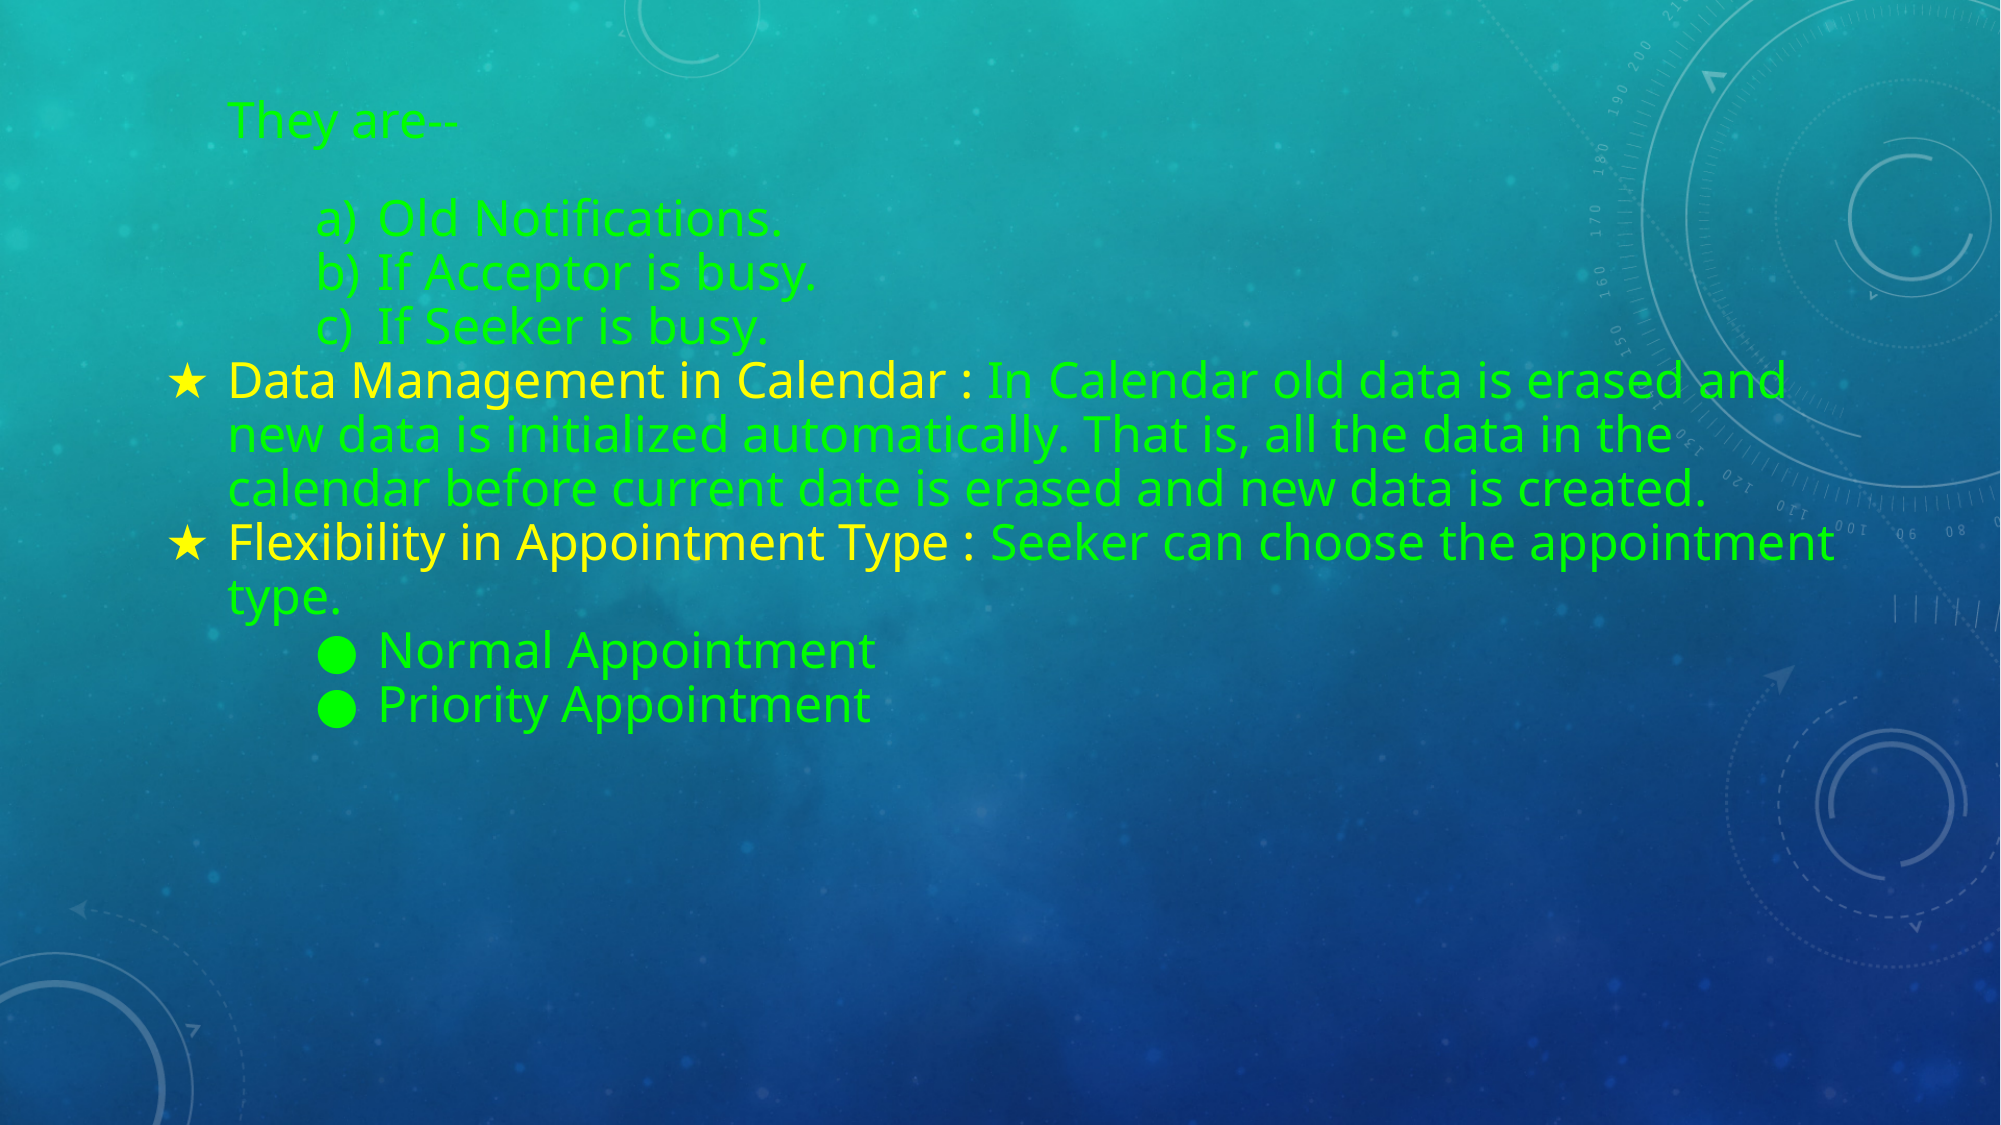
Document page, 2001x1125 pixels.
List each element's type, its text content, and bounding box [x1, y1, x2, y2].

picture [0, 0, 2001, 1125]
list They are-- Old Notifications. If Acceptor is busy. If Seeker is busy. Data Management in Calendar : In Calendar old data is erased and new data is initialized automatically. That is, all the data in the calendar before current date is erased and new data is created. Flexibility in Appointment Type : Seeker can choose the appointment type. Normal Appointment Priority Appointment [137, 88, 1863, 1014]
